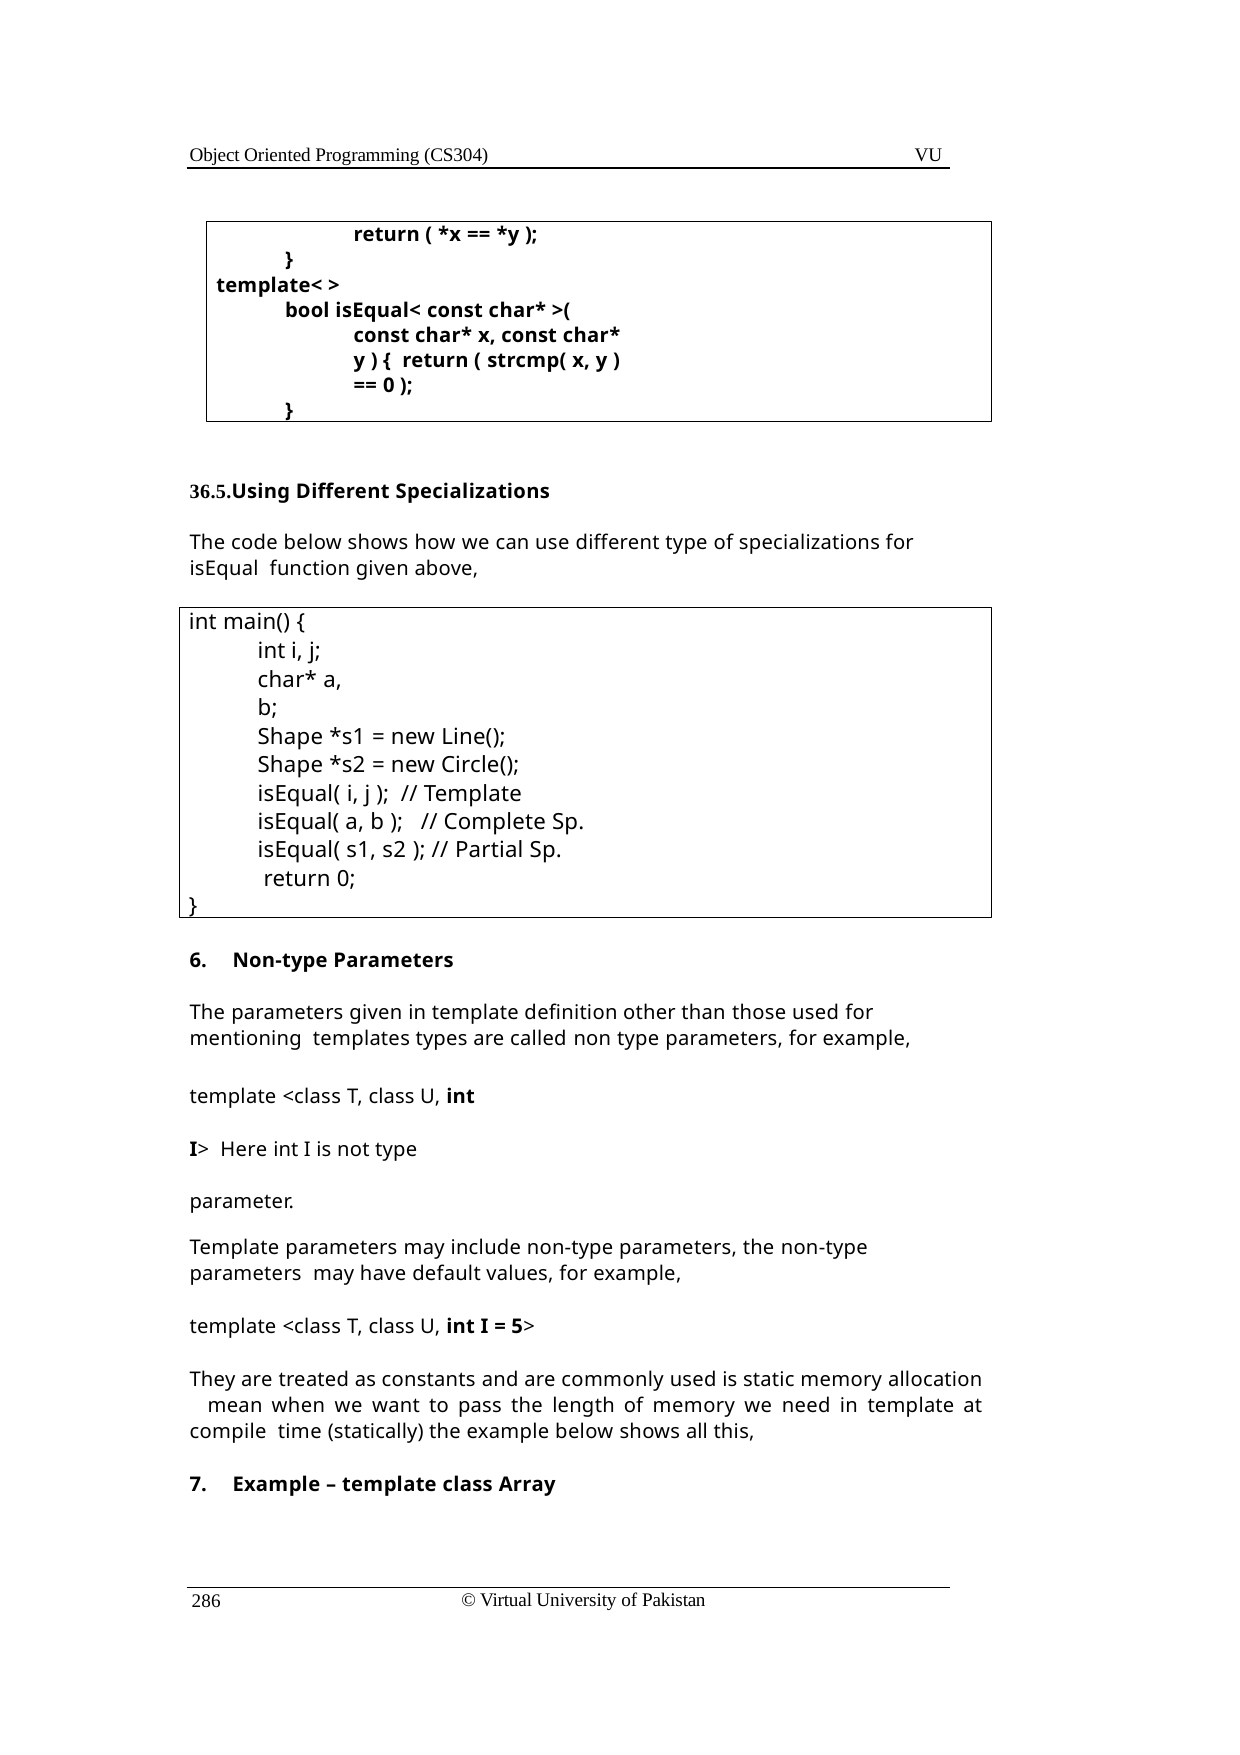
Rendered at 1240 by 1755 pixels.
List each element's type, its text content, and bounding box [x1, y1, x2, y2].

text_box 286 [189, 1588, 223, 1612]
text_box Object Oriented Programming (CS304) [187, 141, 493, 166]
text_box 36.5.Using Different Specializations The code below shows how we can use different type of specializations for isEqual function given above, [187, 477, 984, 580]
text_box © Virtual University of Pakistan [459, 1586, 712, 1610]
text_box Non-type Parameters The parameters given in template definition other than those used for mentioning templates types are called non type parameters, for example, template <class T, class U, int I> Here int I is not type parameter. Template parameters may include non-type parameters, the non-type parameters may have default values, for example, template <class T, class U, int I = 5> They are treated as constants and are commonly used is static memory allocation mean when we want to pass the length of memory we need in template at compile time (statically) the example below shows all this, Example – template class Array [187, 947, 984, 1496]
text_box VU [912, 141, 945, 166]
text_box return ( *x == *y ); } template< > bool isEqual< const char* >( const char* x, const char* y ) { return ( strcmp( x, y ) == 0 ); } [206, 221, 992, 422]
text_box int main() { int i, j; char* a, b; Shape *s1 = new Line(); Shape *s2 = new Circle(); isEqual( i, j ); // Template isEqual( a, b ); // Complete Sp. isEqual( s1, s2 ); // Partial Sp. return 0; } [179, 607, 992, 918]
